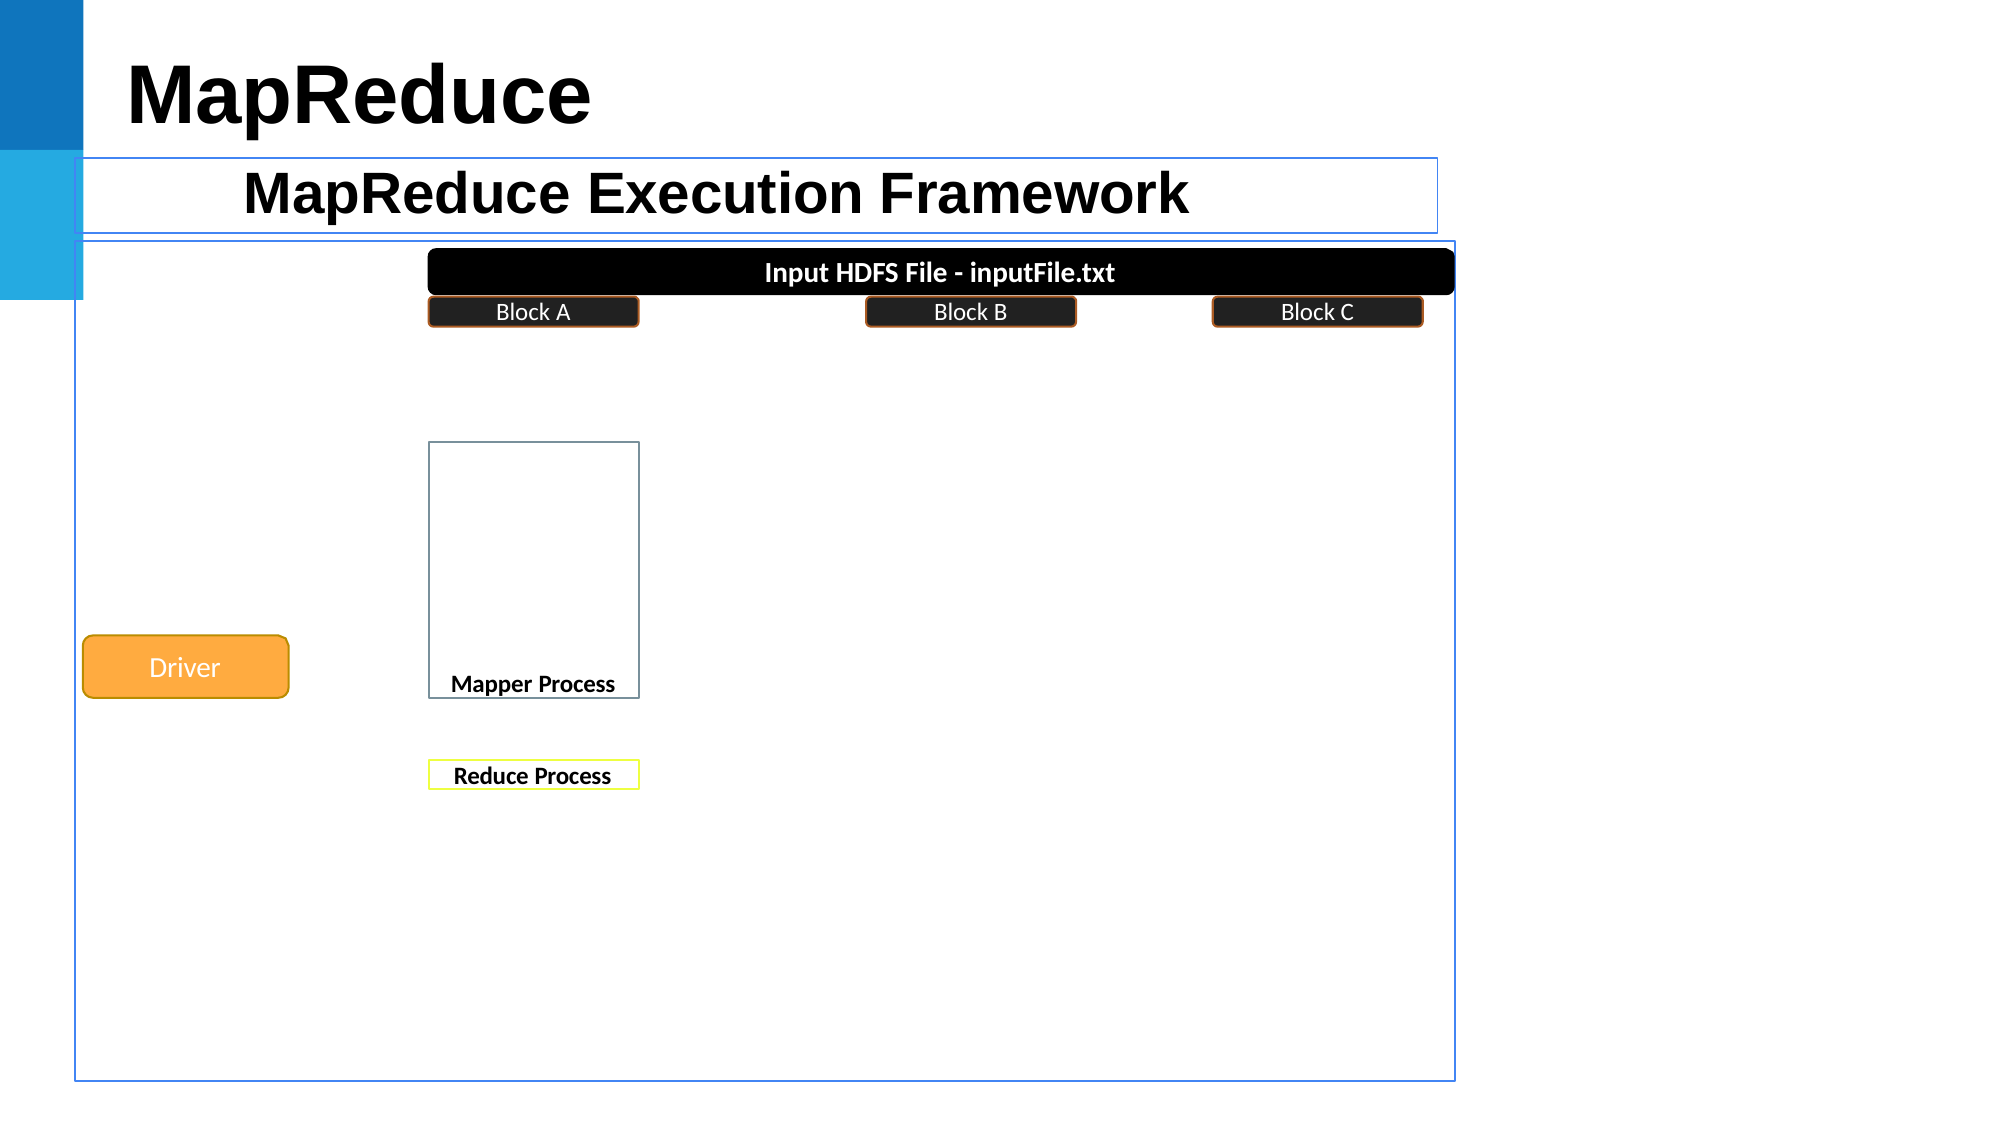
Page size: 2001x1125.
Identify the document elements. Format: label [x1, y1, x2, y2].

text_box [864, 295, 1078, 329]
text_box [81, 634, 290, 700]
text_box [1211, 295, 1425, 329]
text_box [73, 157, 1455, 296]
text_box [427, 295, 640, 329]
text_box [0, 0, 1456, 1083]
